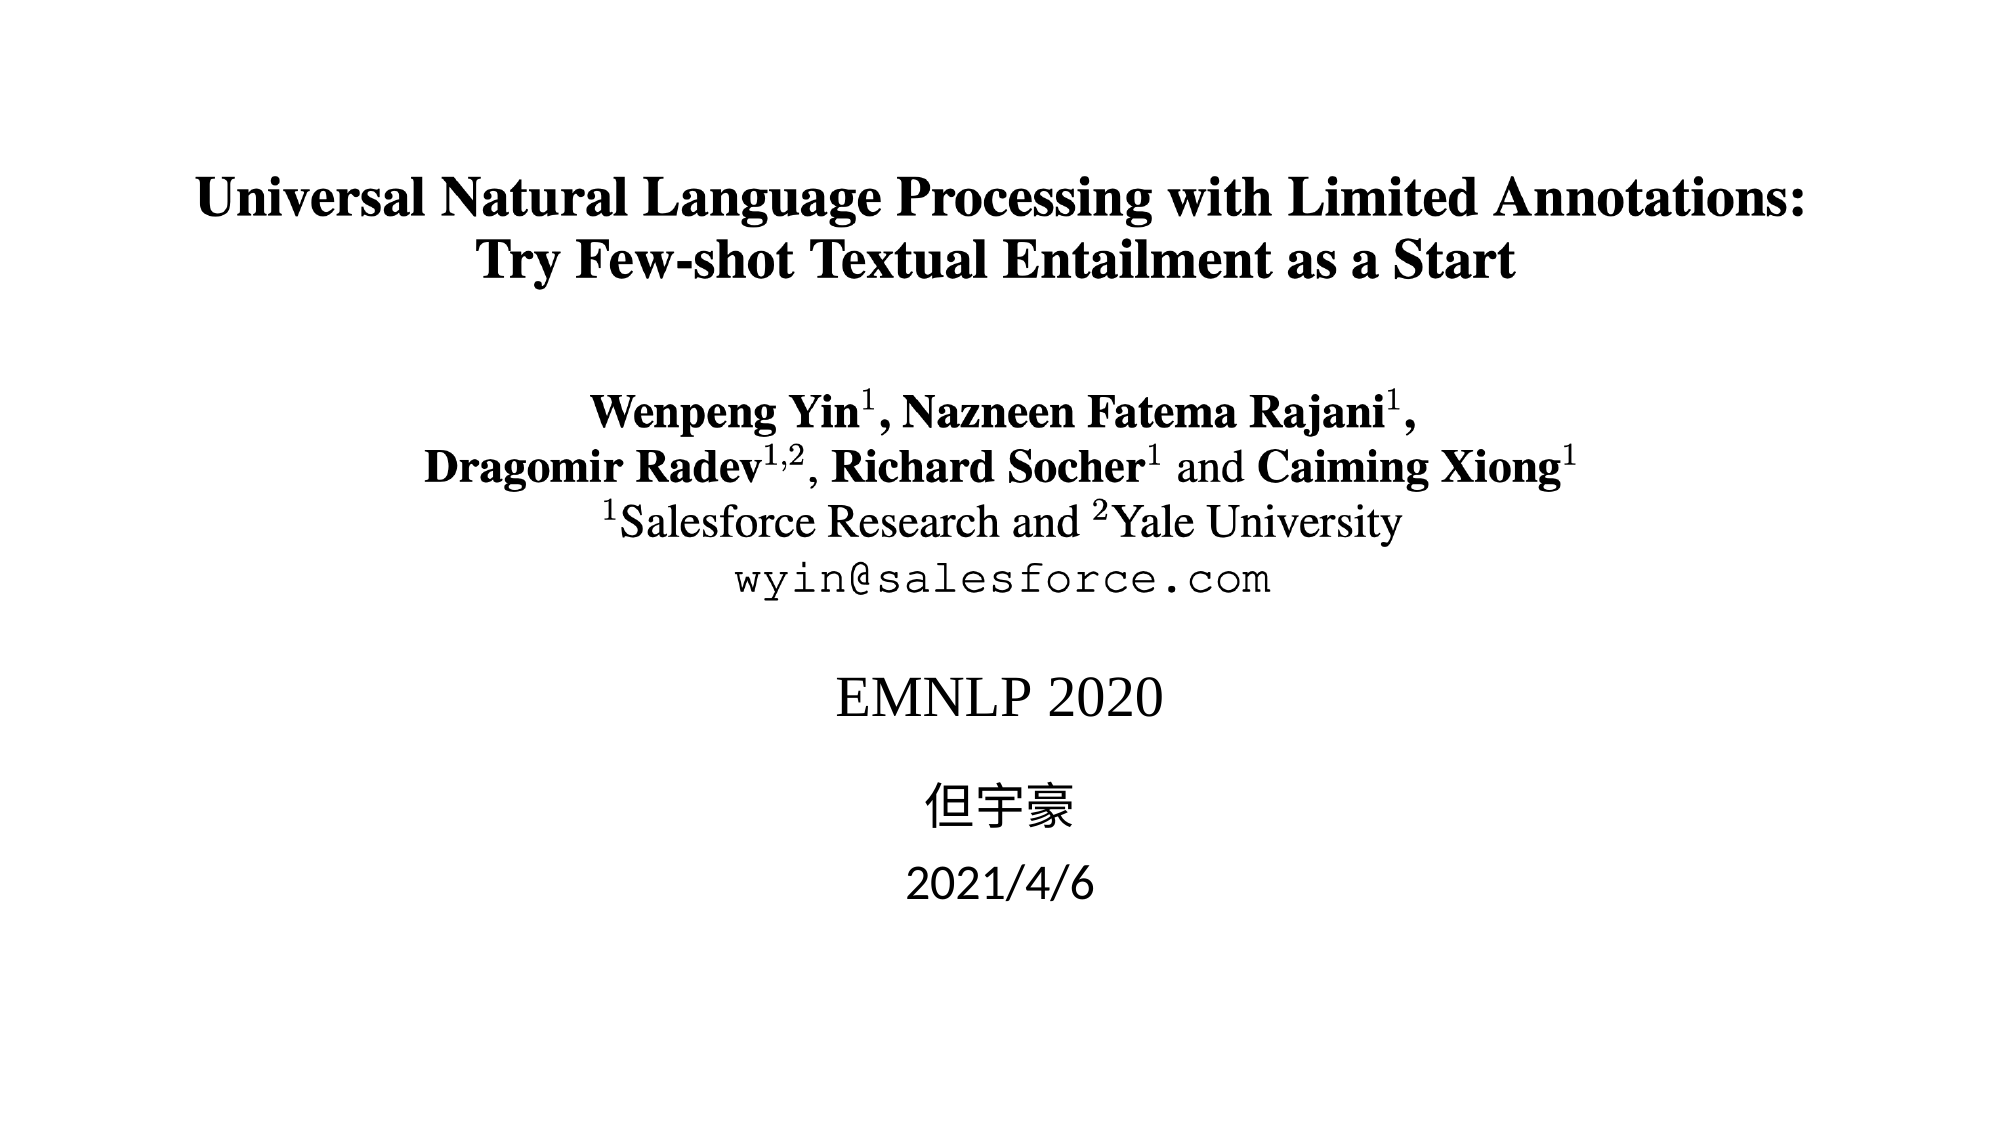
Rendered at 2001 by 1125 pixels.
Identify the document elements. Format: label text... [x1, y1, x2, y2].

text_box EMNLP 2020 [820, 650, 1180, 736]
picture [185, 160, 1815, 610]
subtitle 但宇豪 2021/4/6 [249, 693, 1750, 965]
